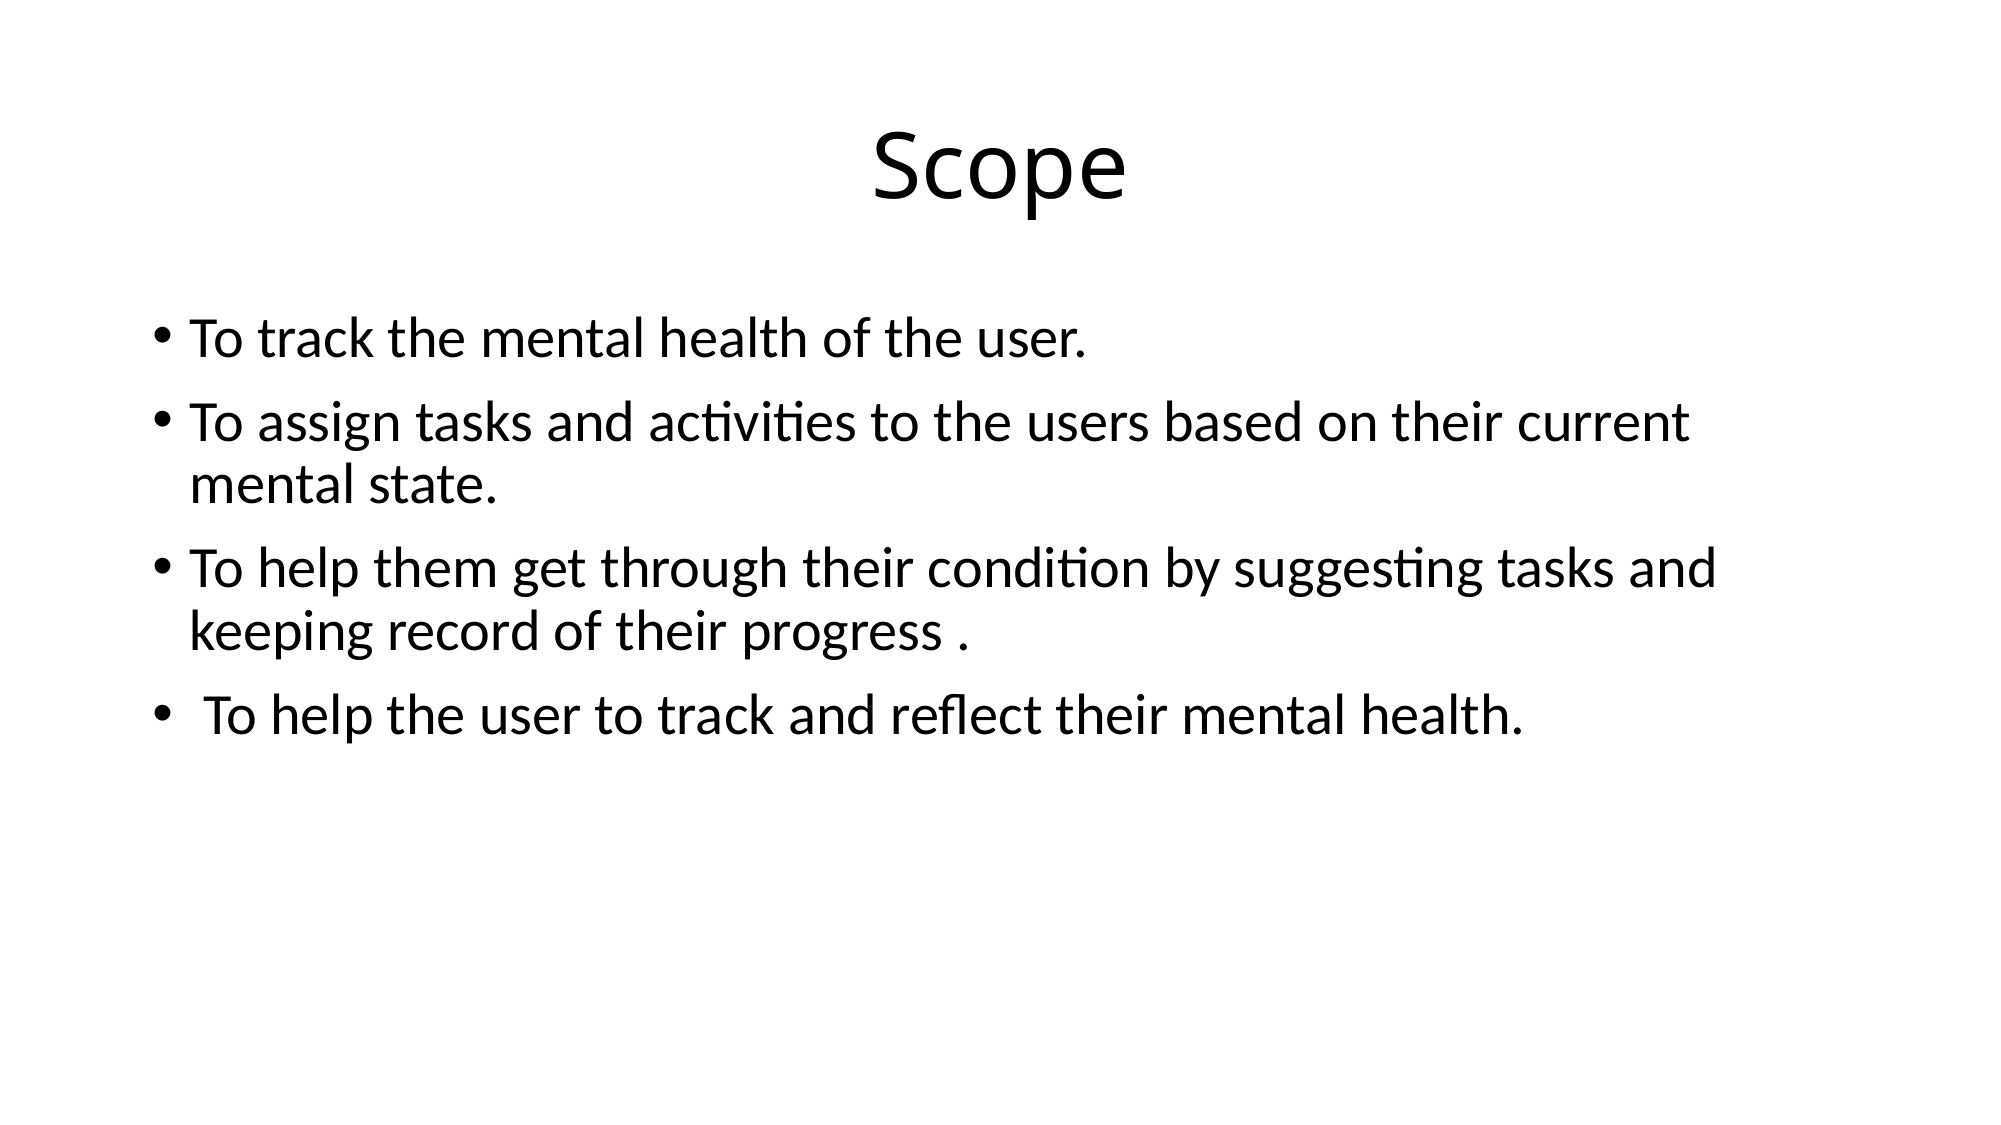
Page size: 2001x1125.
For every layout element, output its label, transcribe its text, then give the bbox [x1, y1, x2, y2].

title Scope [137, 59, 1863, 278]
list To track the mental health of the user. To assign tasks and activities to the users based on their current mental state. To help them get through their condition by suggesting tasks and keeping record of their progress . To help the user to track and reflect their mental health. [137, 299, 1863, 1014]
